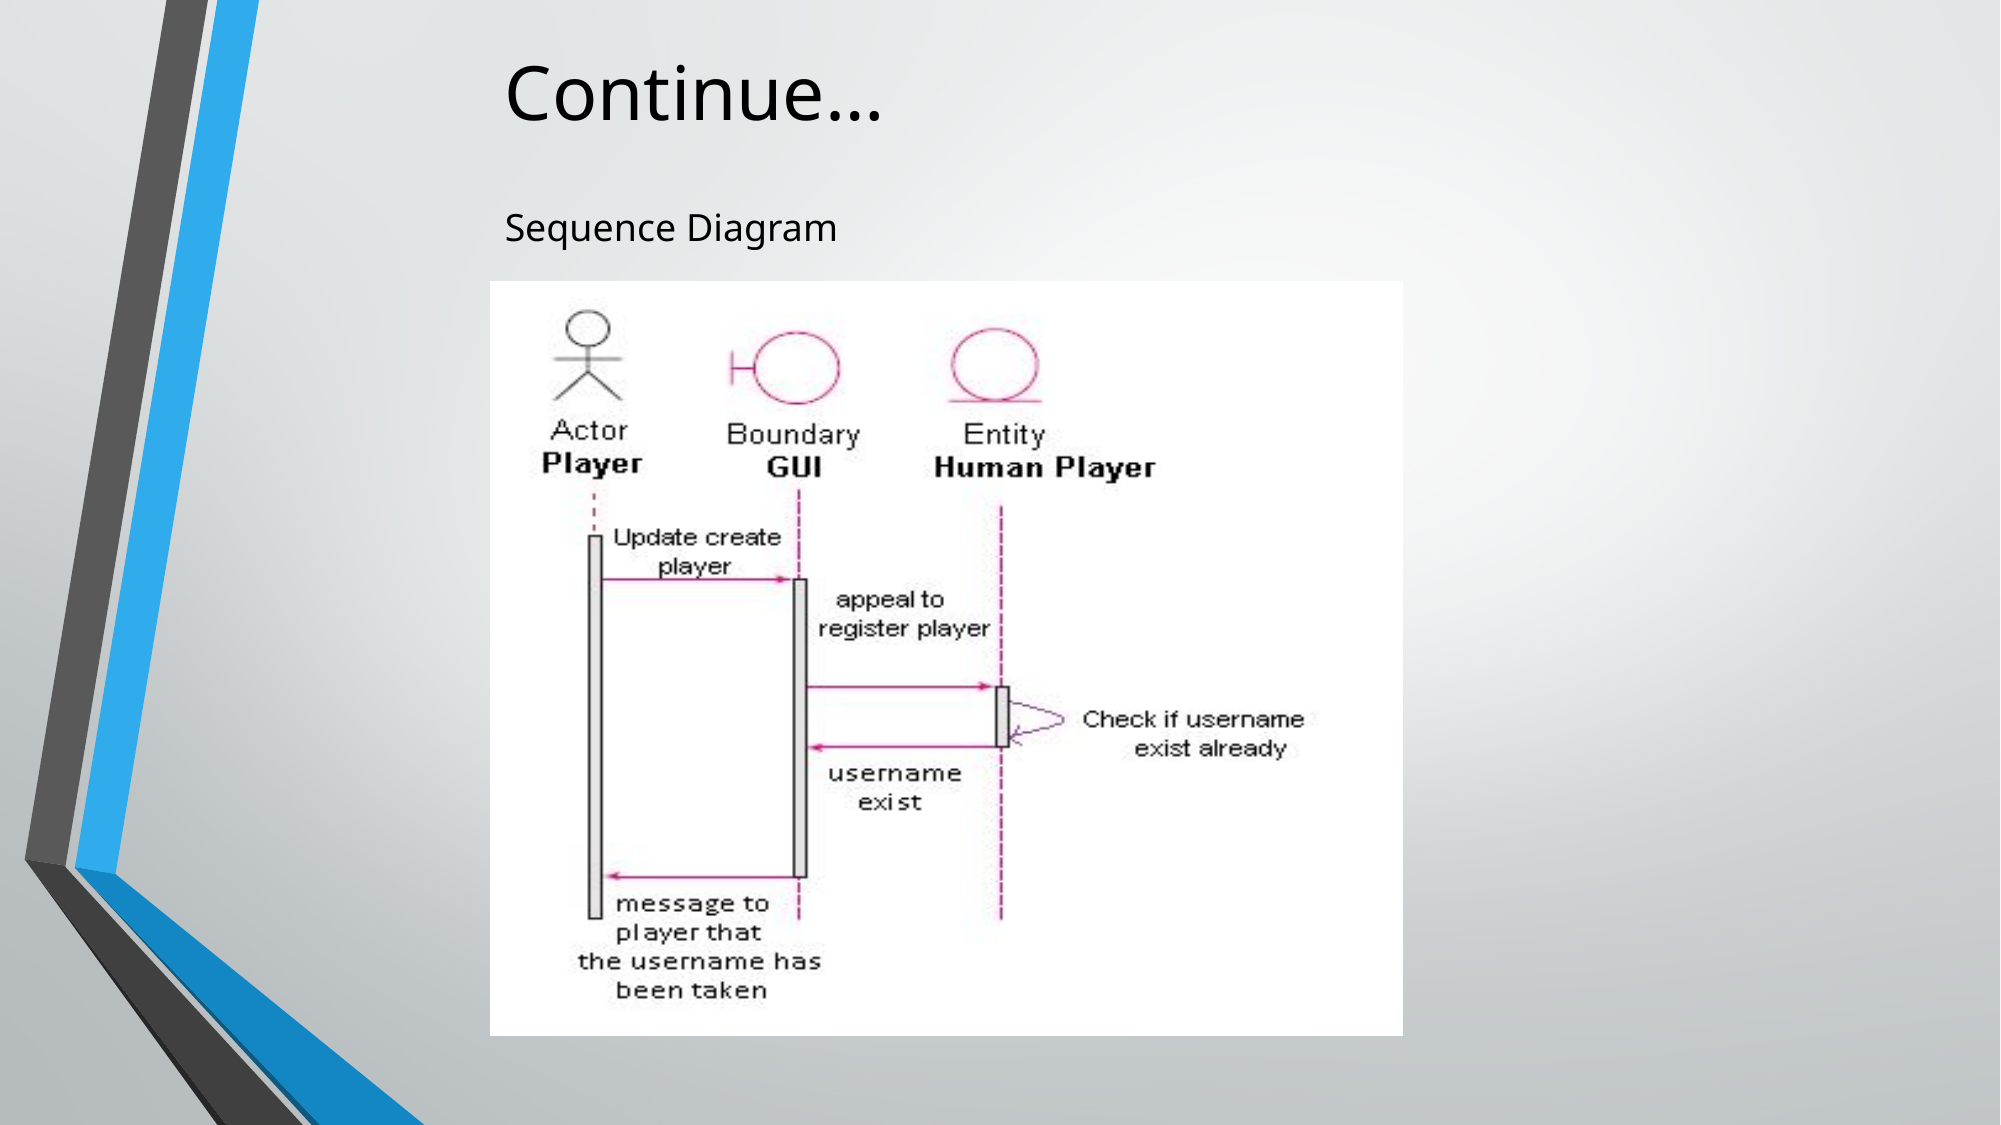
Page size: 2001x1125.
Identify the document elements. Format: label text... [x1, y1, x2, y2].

picture [489, 281, 1404, 1037]
text_box Continue… [490, 37, 1338, 143]
text_box Sequence Diagram [490, 196, 1203, 257]
